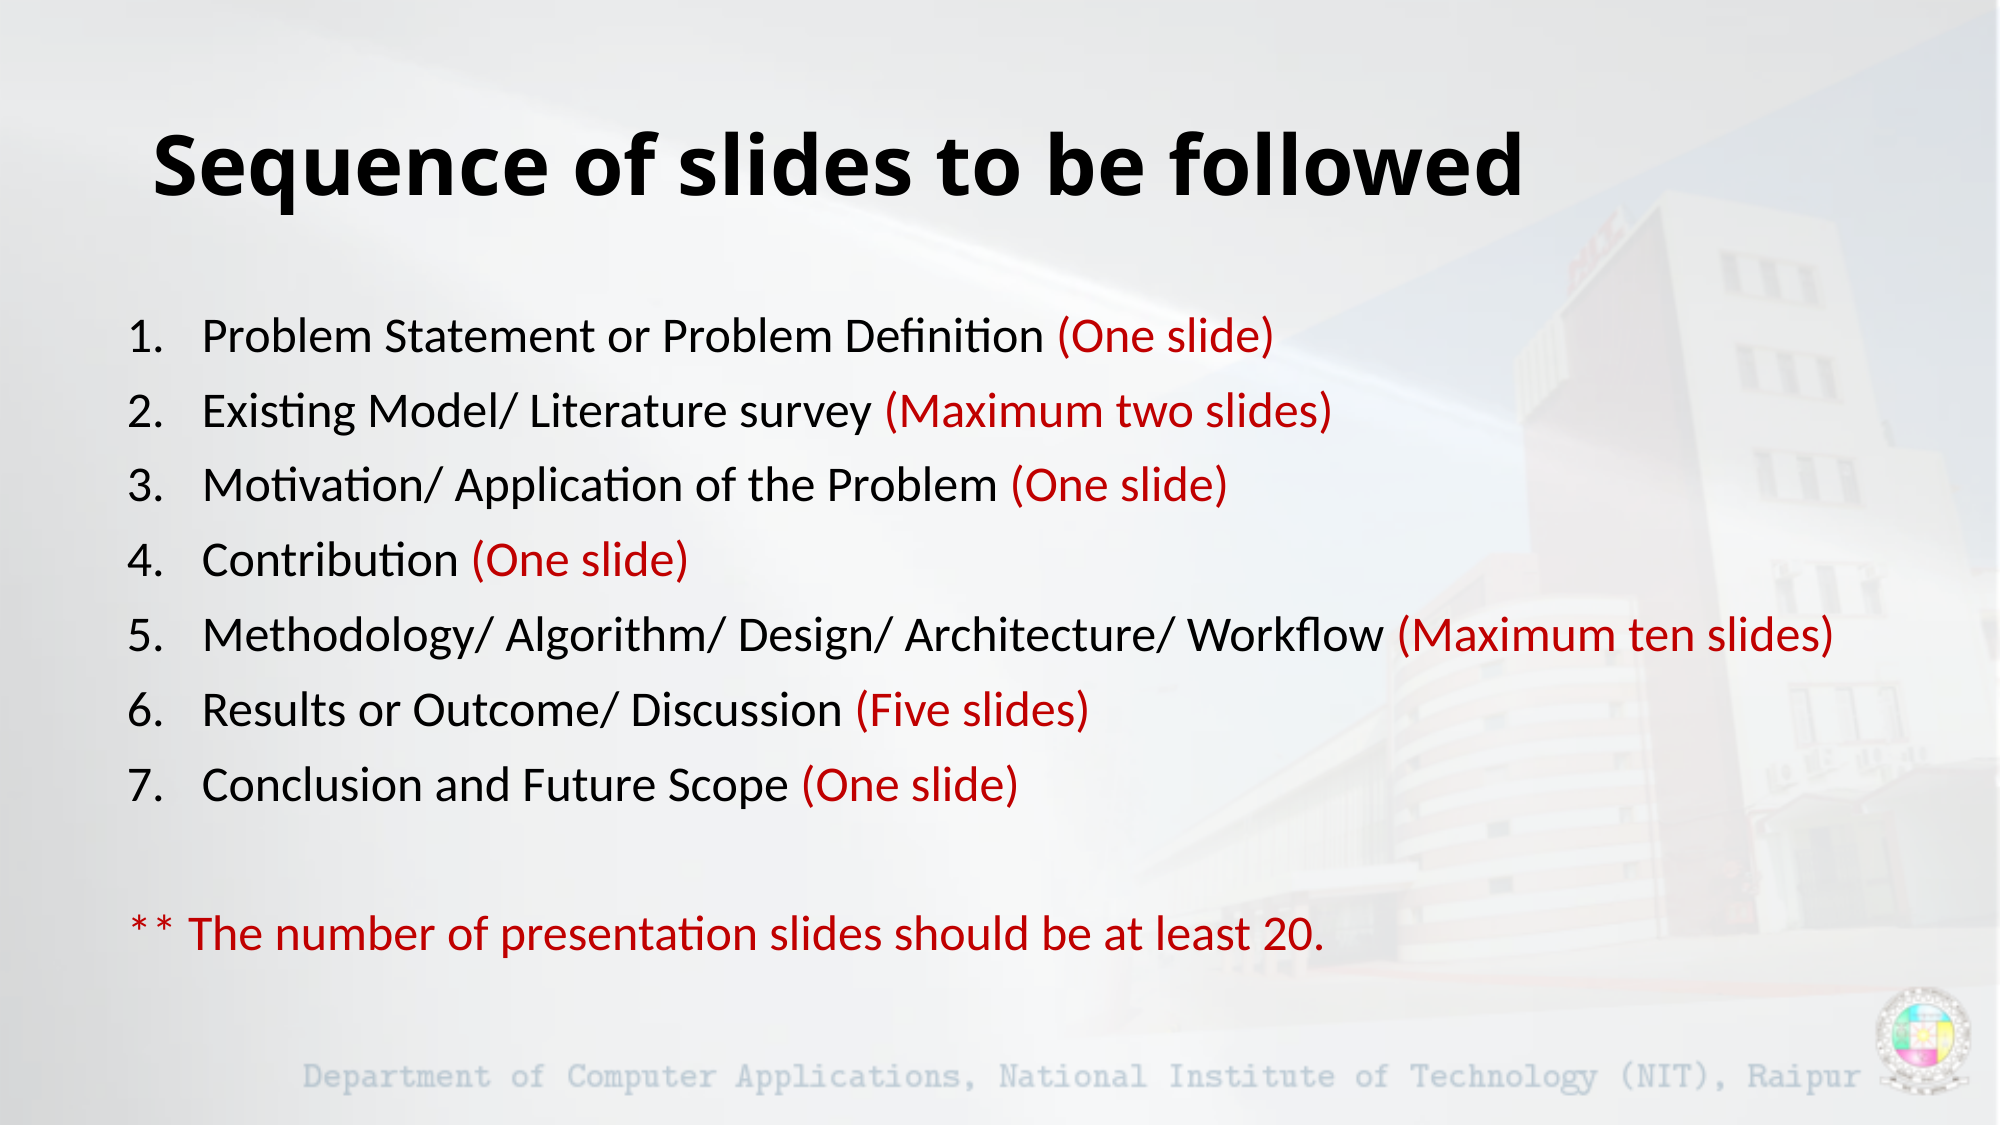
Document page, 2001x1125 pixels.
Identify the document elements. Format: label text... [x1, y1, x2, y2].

title Sequence of slides to be followed [137, 59, 1863, 278]
list Problem Statement or Problem Definition (One slide) Existing Model/ Literature survey (Maximum two slides) Motivation/ Application of the Problem (One slide) Contribution (One slide) Methodology/ Algorithm/ Design/ Architecture/ Workflow (Maximum ten slides) Results or Outcome/ Discussion (Five slides) Conclusion and Future Scope (One slide) ** The number of presentation slides should be at least 20. [111, 301, 1975, 1016]
